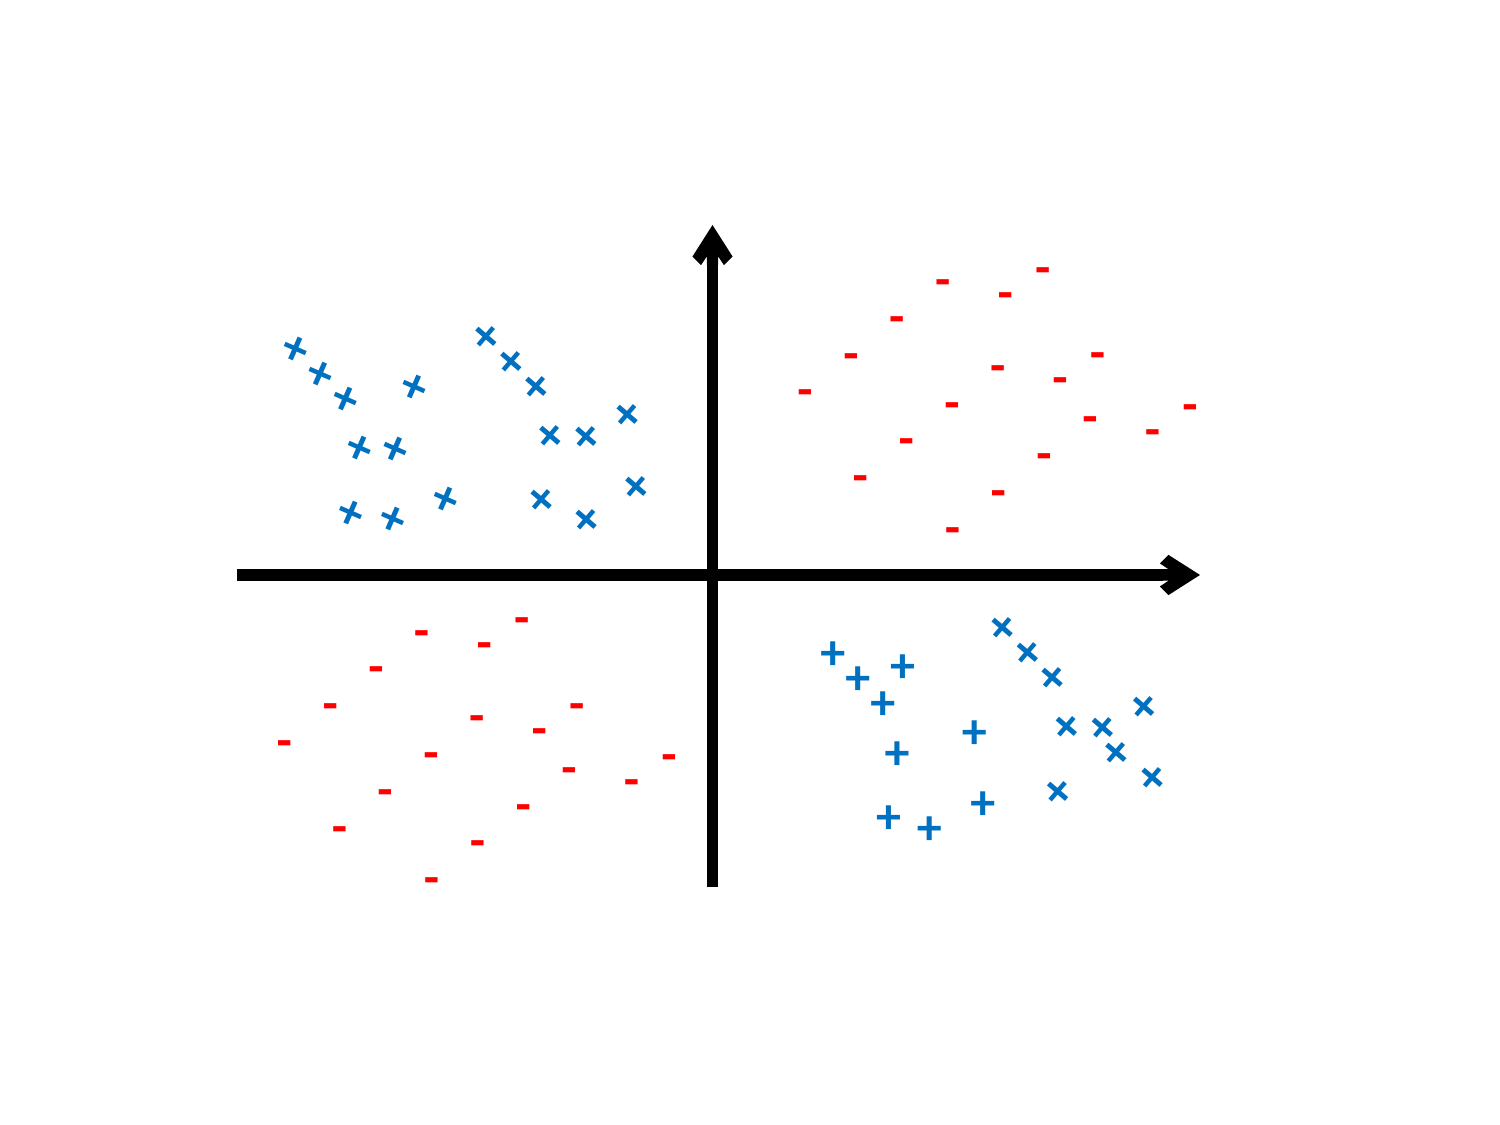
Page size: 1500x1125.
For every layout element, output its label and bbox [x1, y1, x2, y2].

text_box [237, 224, 1214, 914]
